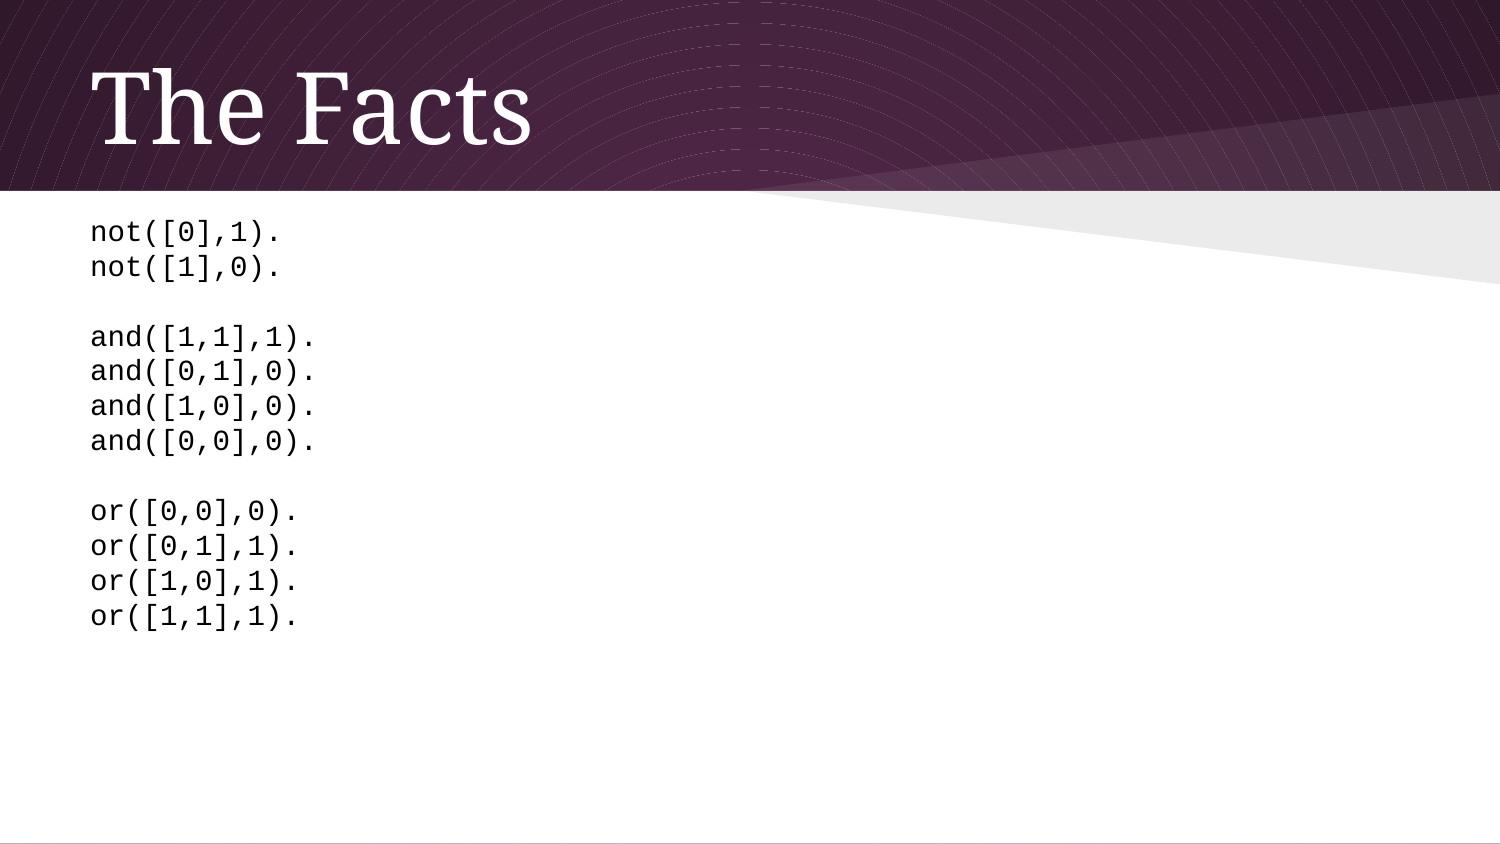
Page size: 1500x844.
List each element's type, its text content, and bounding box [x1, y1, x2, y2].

title The Facts [75, 33, 1425, 175]
list not([0],1). not([1],0). and([1,1],1). and([0,1],0). and([1,0],0). and([0,0],0). or([0,0],0). or([0,1],1). or([1,0],1). or([1,1],1). [75, 196, 1425, 808]
